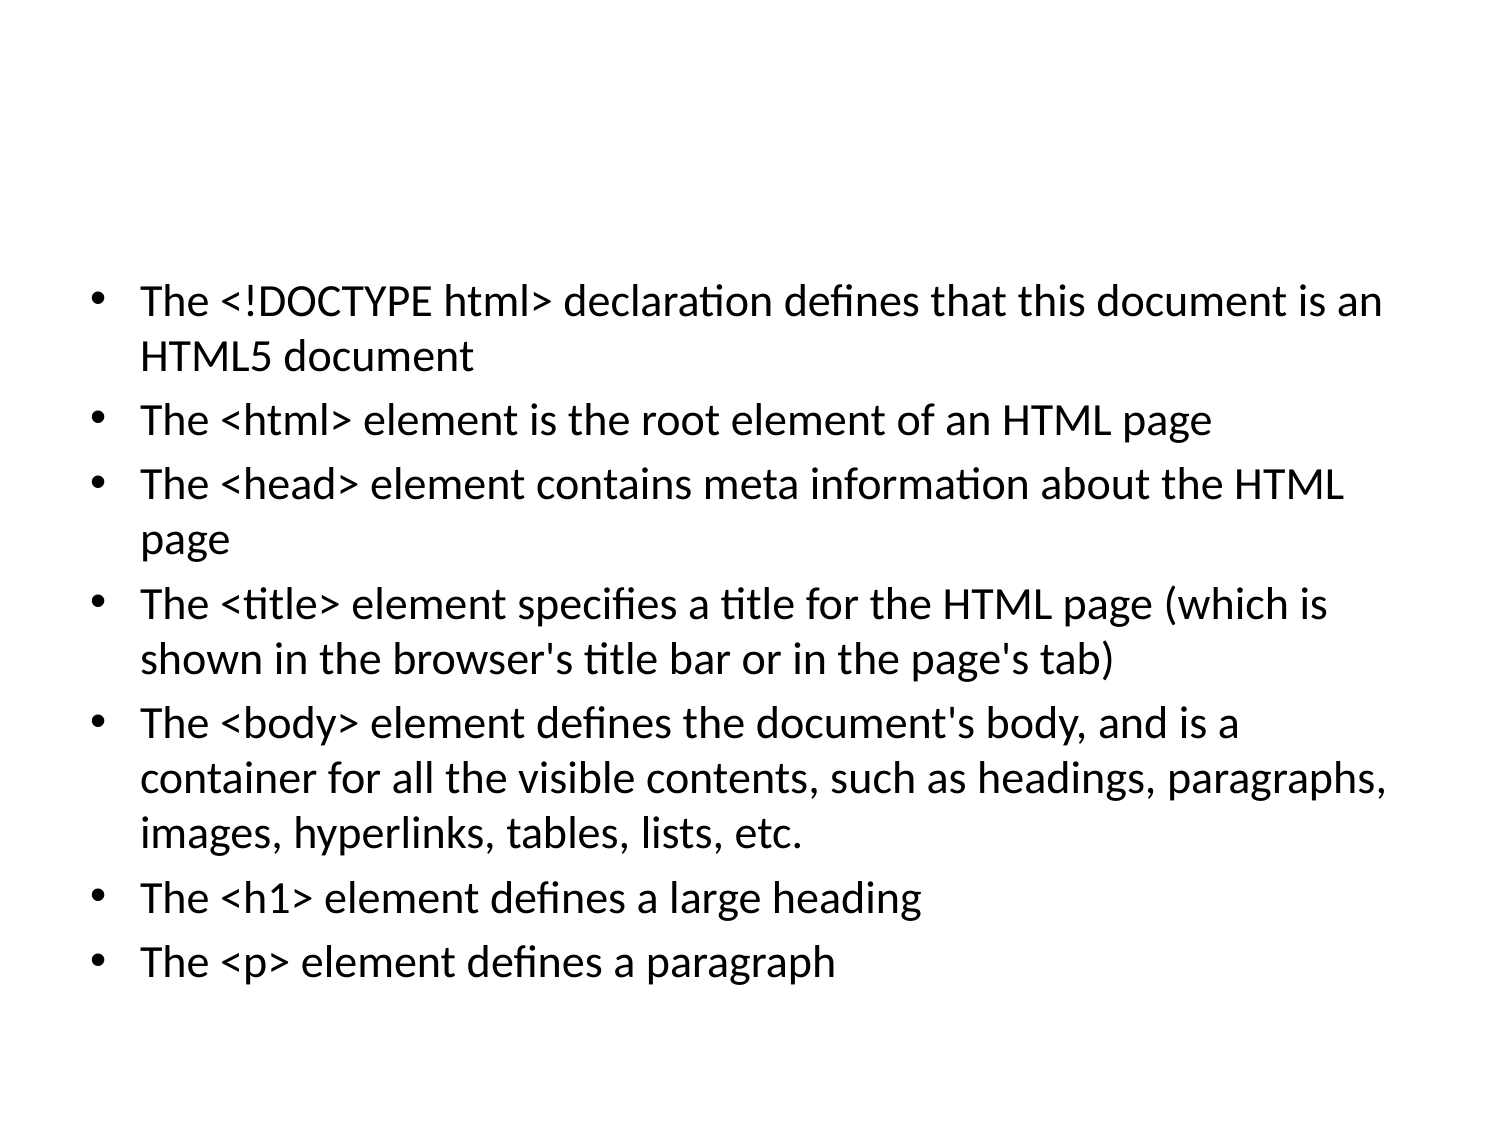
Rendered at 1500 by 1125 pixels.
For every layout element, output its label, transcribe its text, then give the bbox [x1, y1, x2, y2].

list The <!DOCTYPE html> declaration defines that this document is an HTML5 document The <html> element is the root element of an HTML page The <head> element contains meta information about the HTML page The <title> element specifies a title for the HTML page (which is shown in the browser's title bar or in the page's tab) The <body> element defines the document's body, and is a container for all the visible contents, such as headings, paragraphs, images, hyperlinks, tables, lists, etc. The <h1> element defines a large heading The <p> element defines a paragraph [75, 262, 1425, 1005]
